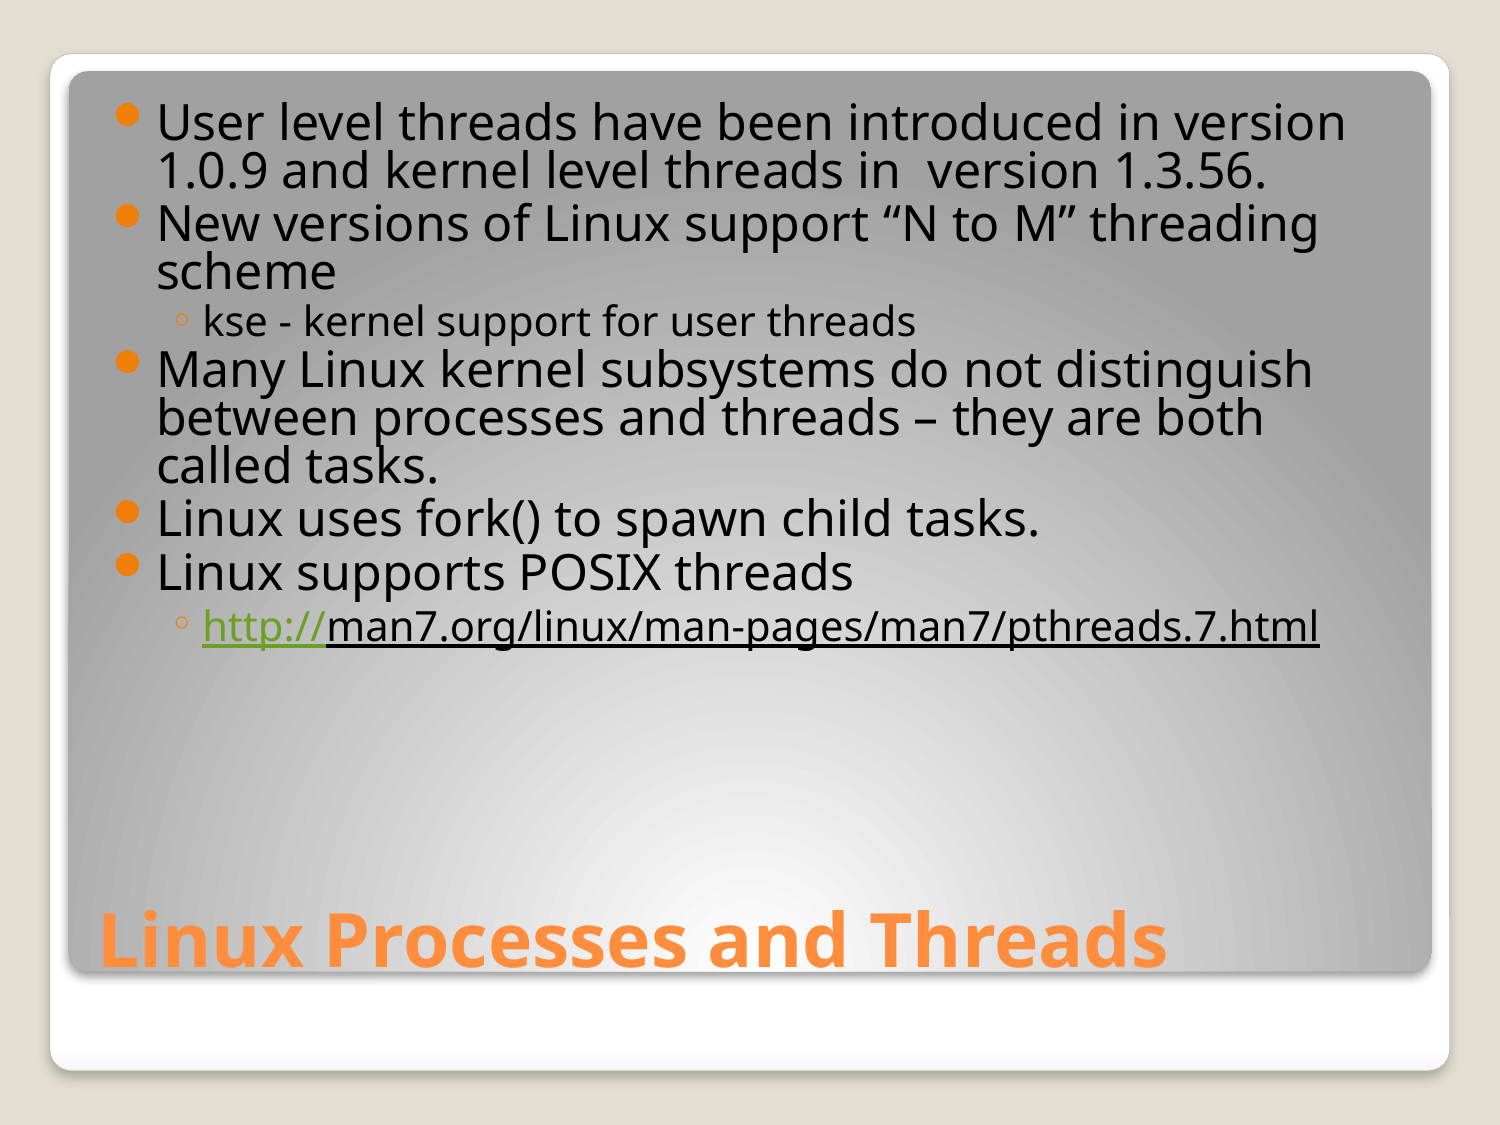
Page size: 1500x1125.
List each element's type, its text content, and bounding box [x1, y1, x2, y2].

title Linux Processes and Threads [82, 817, 1425, 990]
list User level threads have been introduced in version 1.0.9 and kernel level threads in version 1.3.56. New versions of Linux support “N to M” threading scheme kse - kernel support for user threads Many Linux kernel subsystems do not distinguish between processes and threads – they are both called tasks. Linux uses fork() to spawn child tasks. Linux supports POSIX threads http://man7.org/linux/man-pages/man7/pthreads.7.html [82, 86, 1425, 774]
